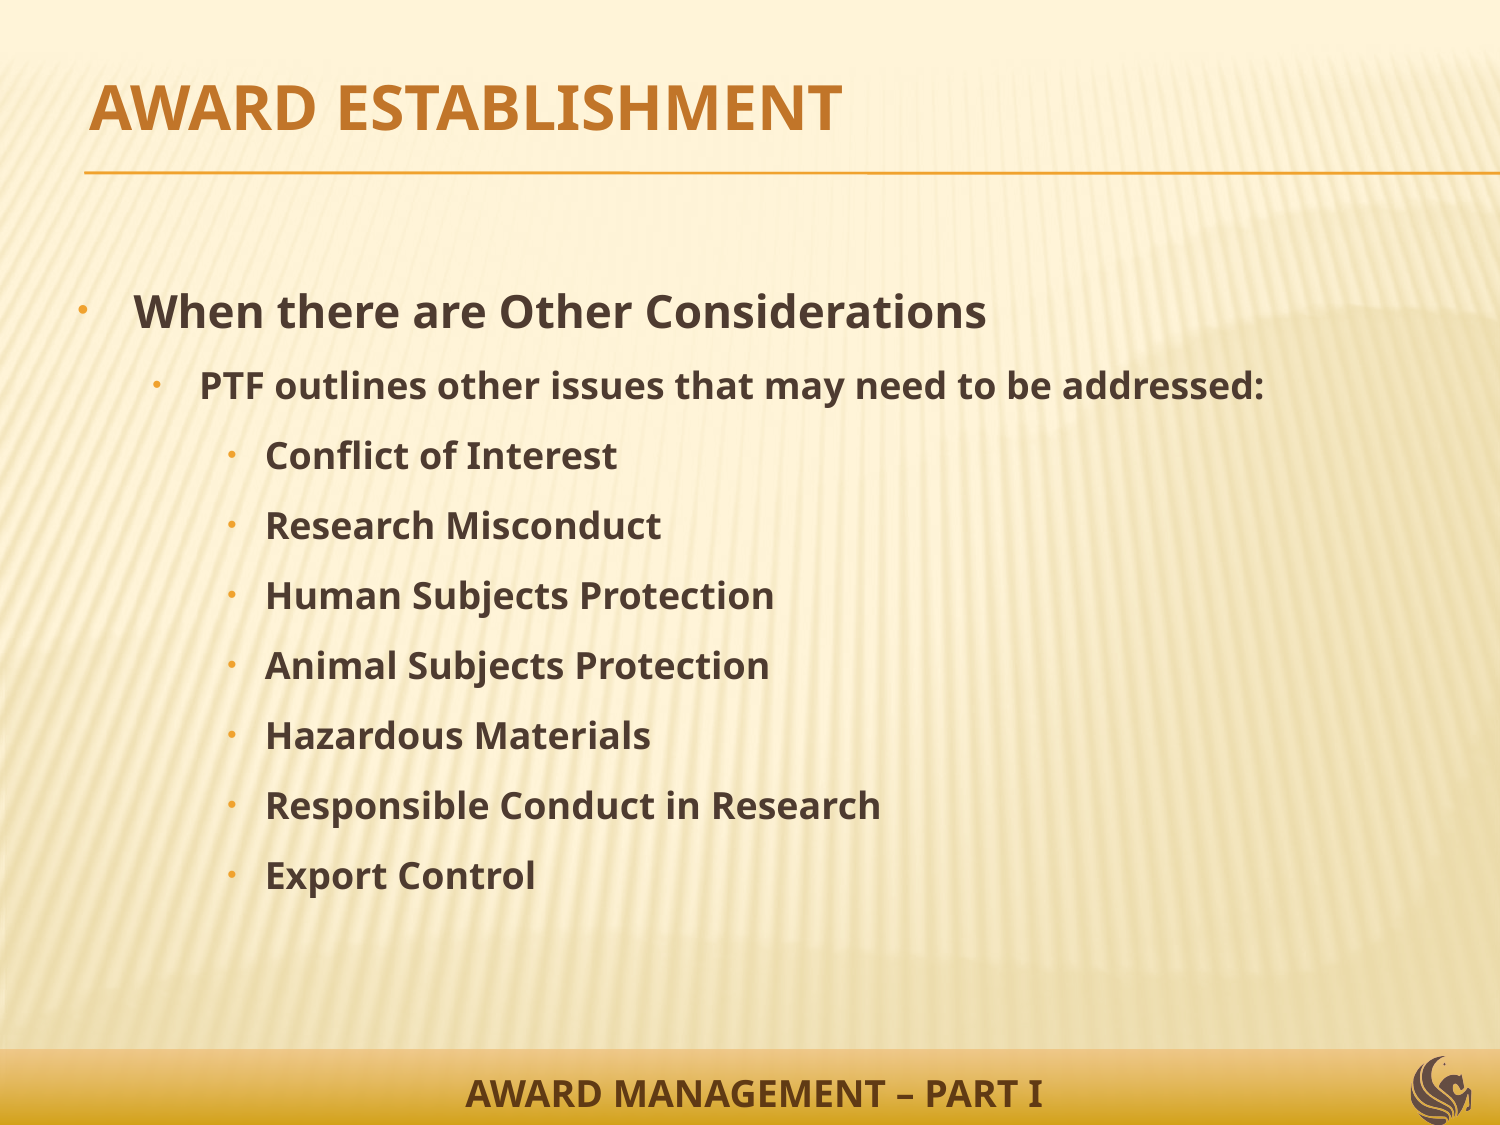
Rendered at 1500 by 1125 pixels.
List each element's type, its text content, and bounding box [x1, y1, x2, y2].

text_box AWARD ESTABLISHMENT [75, 45, 1400, 150]
text_box AWARD MANAGEMENT – PART I [23, 1062, 1486, 1123]
list When there are Other Considerations PTF outlines other issues that may need to be addressed: Conflict of Interest Research Misconduct Human Subjects Protection Animal Subjects Protection Hazardous Materials Responsible Conduct in Research Export Control [62, 275, 1425, 1025]
